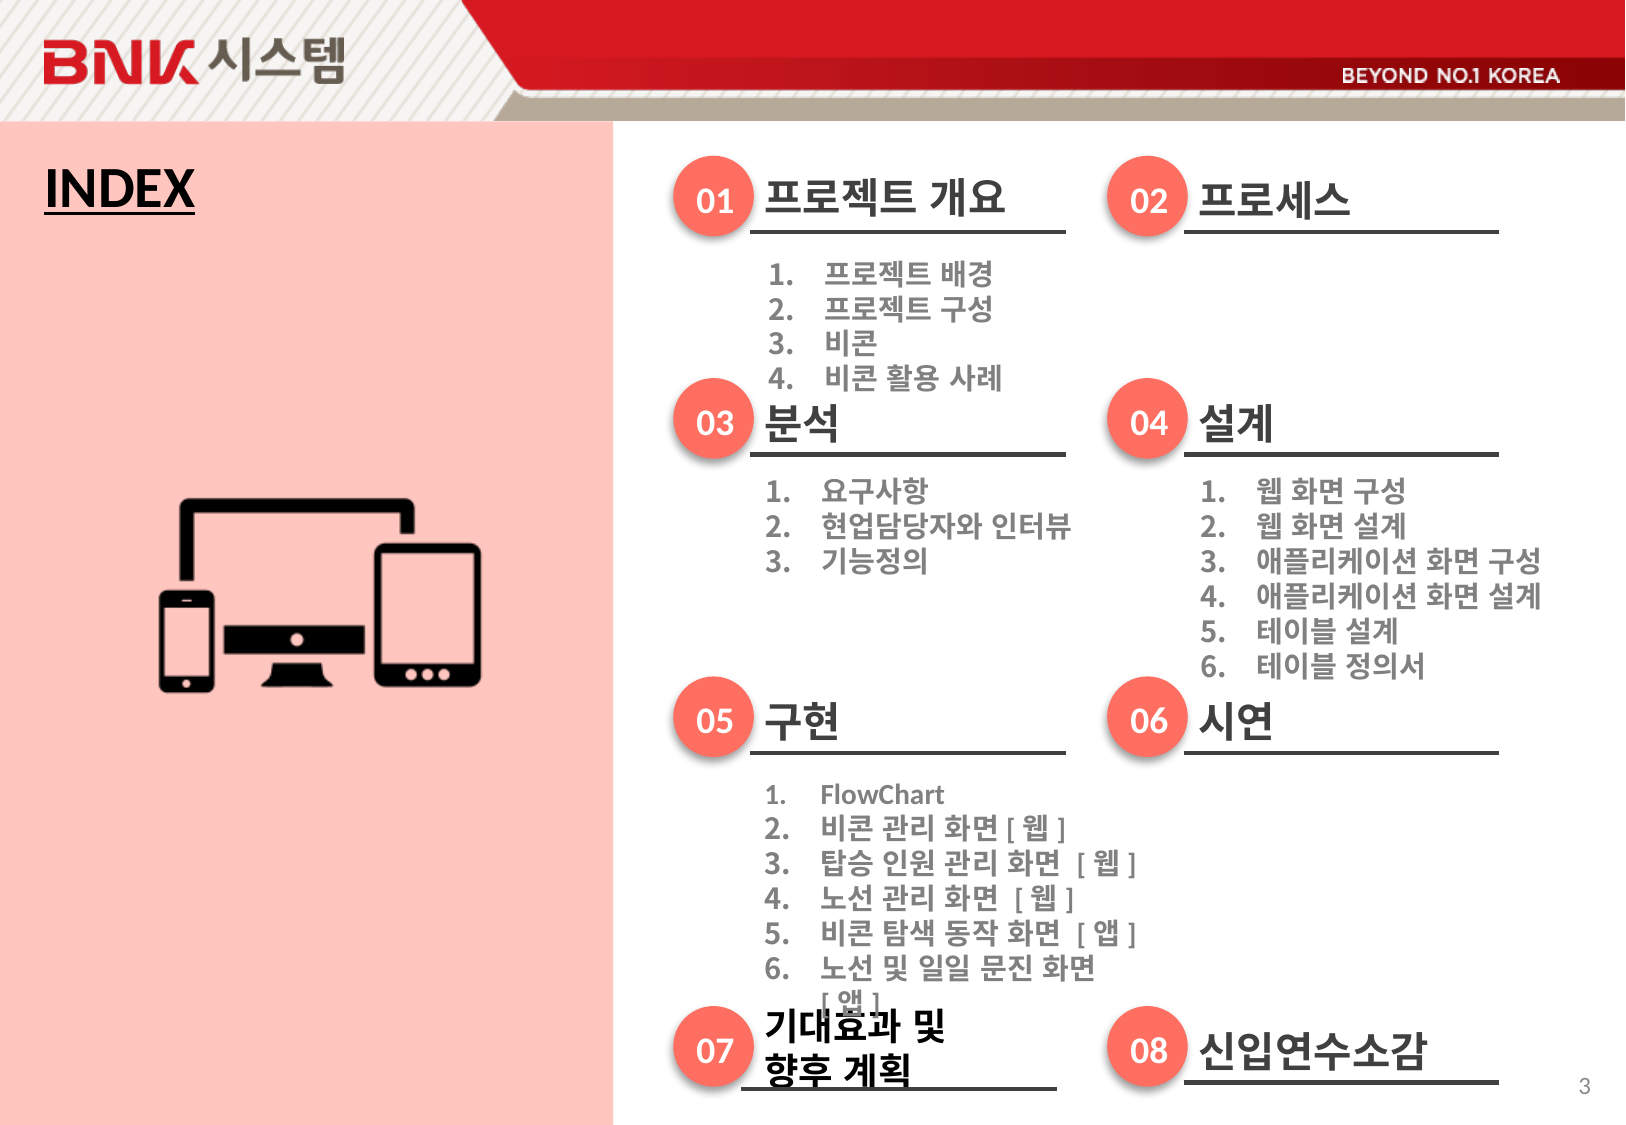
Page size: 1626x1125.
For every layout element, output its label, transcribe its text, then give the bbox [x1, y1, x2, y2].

picture [120, 395, 521, 796]
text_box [1107, 1006, 1500, 1087]
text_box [1107, 155, 1500, 237]
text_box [673, 155, 1066, 237]
text_box 요구사항 현업담당자와 인터뷰 기능정의 [750, 465, 1108, 586]
text_box 웹 화면 구성 웹 화면 설계 애플리케이션 화면 구성 애플리케이션 화면 설계 테이블 설계 테이블 정의서 [1185, 465, 1607, 726]
picture [0, 0, 1625, 121]
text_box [1107, 378, 1500, 459]
text_box FlowChart 비콘 관리 화면[웹] 탑승 인원 관리 화면 [웹] 노선 관리 화면 [웹] 비콘 탐색 동작 화면 [앱] 노선 및 일일 문진 화면[앱] [749, 767, 1165, 995]
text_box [673, 676, 1066, 758]
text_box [673, 995, 1280, 1102]
text_box INDEX [29, 142, 417, 227]
slide_number 3 [1240, 1054, 1607, 1115]
text_box [0, 120, 614, 1125]
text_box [673, 378, 1066, 459]
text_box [1107, 676, 1500, 758]
text_box 프로젝트 배경 프로젝트 구성 비콘 비콘 활용 사례 [753, 248, 1074, 403]
